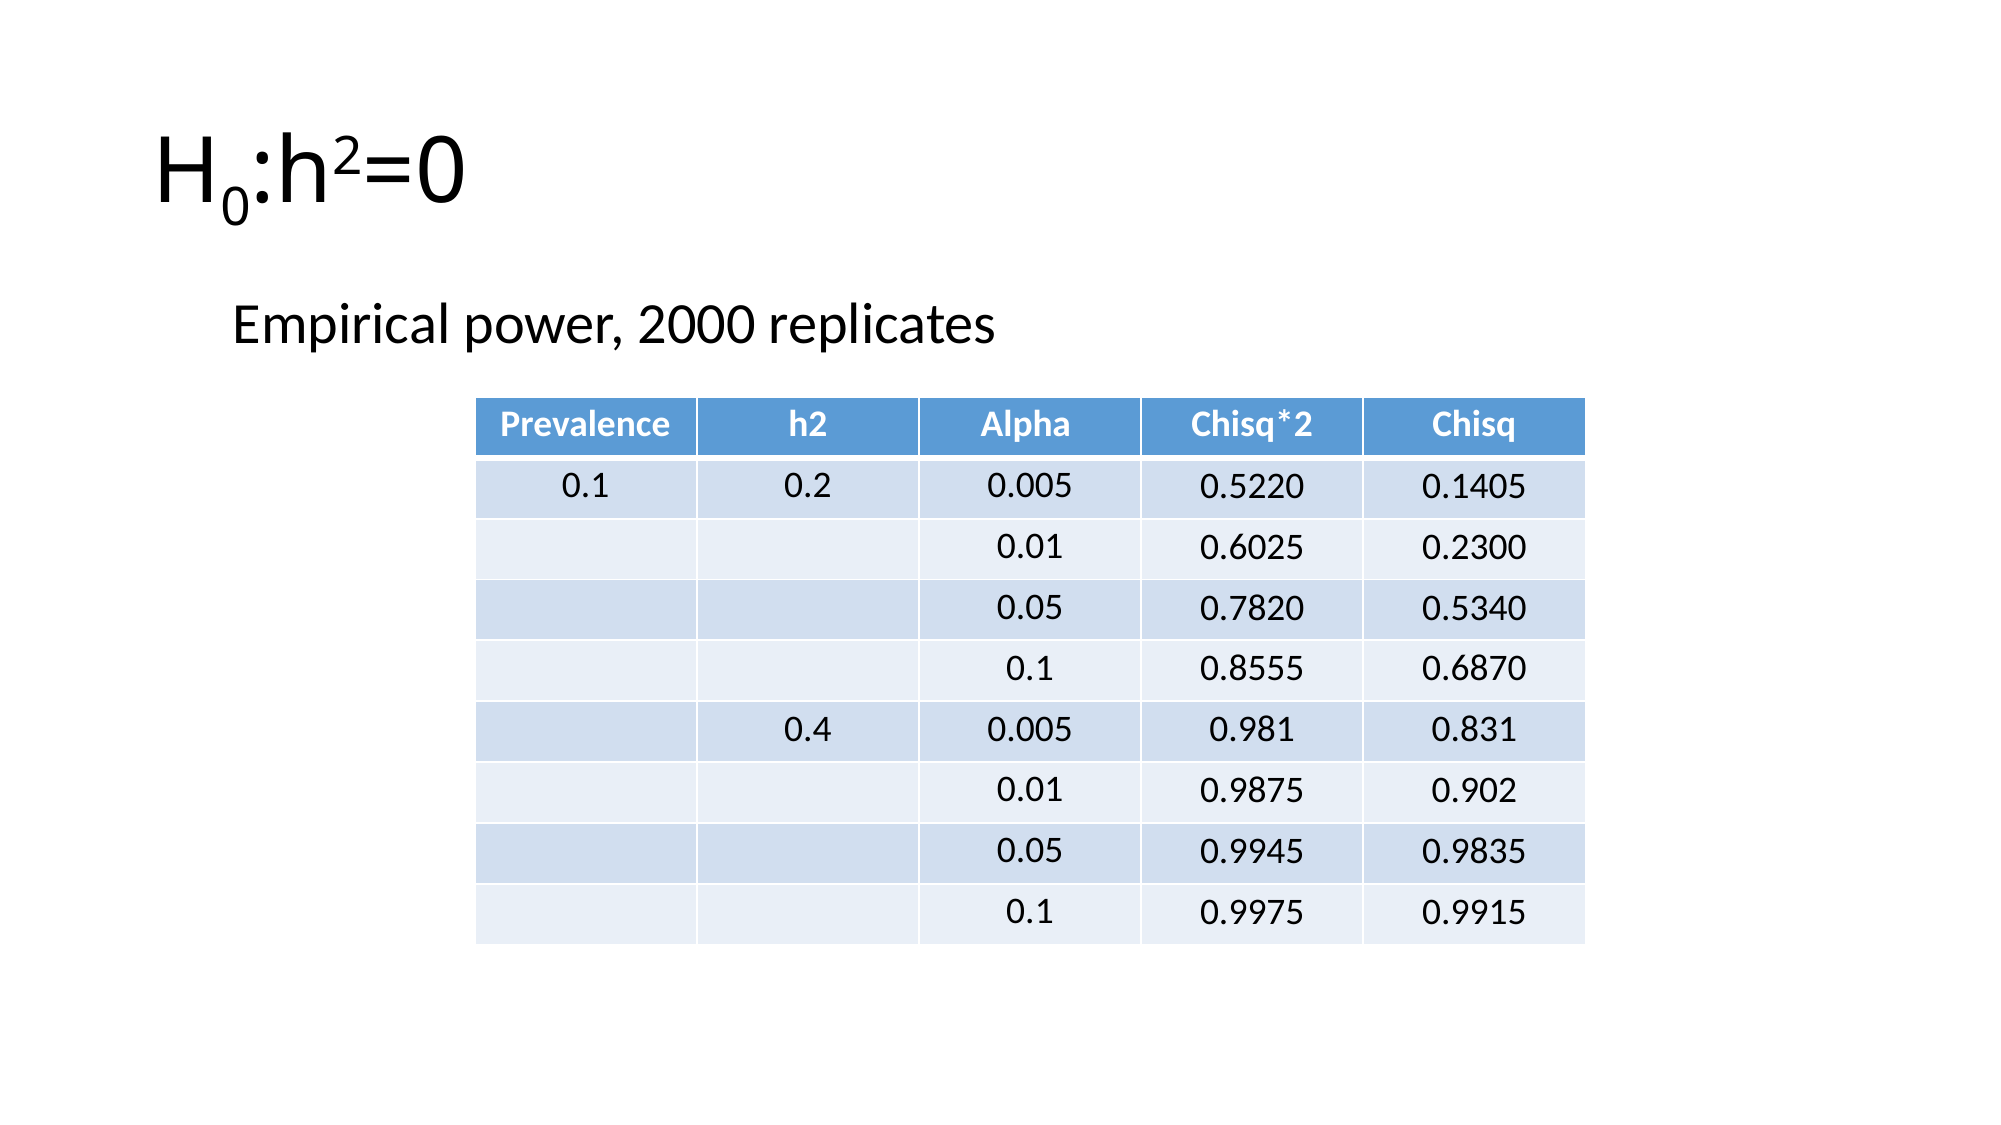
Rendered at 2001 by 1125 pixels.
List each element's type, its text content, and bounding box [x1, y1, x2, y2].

table_cell 0.6870 [1364, 641, 1585, 700]
table_cell [698, 824, 918, 883]
table_cell 0.1 [920, 641, 1140, 700]
table_cell 0.8555 [1142, 641, 1362, 700]
table_cell [476, 641, 696, 700]
table_cell 0.981 [1142, 702, 1362, 761]
table_cell [476, 885, 696, 944]
table_cell 0.9875 [1142, 763, 1362, 822]
table_cell 0.7820 [1142, 580, 1362, 639]
table_cell [698, 641, 918, 700]
table_cell 0.01 [920, 520, 1140, 579]
table_cell 0.01 [920, 763, 1140, 822]
table_cell 0.9915 [1364, 885, 1585, 944]
text_box Empirical power, 2000 replicates [217, 277, 1026, 363]
table_cell 0.05 [920, 824, 1140, 883]
table_cell [698, 580, 918, 639]
table_header Prevalence [476, 398, 696, 455]
table_cell 0.831 [1364, 702, 1585, 761]
table_cell 0.1 [476, 461, 696, 518]
table_cell 0.902 [1364, 763, 1585, 822]
table_cell [698, 763, 918, 822]
table_cell 0.2300 [1364, 520, 1585, 579]
table_cell [698, 885, 918, 944]
table_cell 0.9975 [1142, 885, 1362, 944]
table_cell 0.5340 [1364, 580, 1585, 639]
table_cell [476, 824, 696, 883]
table_cell 0.05 [920, 580, 1140, 639]
table_cell 0.5220 [1142, 461, 1362, 518]
table_cell 0.1 [920, 885, 1140, 944]
table_cell [476, 763, 696, 822]
table_cell [476, 520, 696, 579]
table_cell [476, 702, 696, 761]
table_cell 0.2 [698, 461, 918, 518]
table_cell [476, 580, 696, 639]
table_cell 0.005 [920, 461, 1140, 518]
table_cell [698, 520, 918, 579]
table_header Alpha [920, 398, 1140, 455]
table_cell 0.9945 [1142, 824, 1362, 883]
table_cell 0.4 [698, 702, 918, 761]
table_header Chisq*2 [1142, 398, 1362, 455]
table_header Chisq [1364, 398, 1585, 455]
table_header h2 [698, 398, 918, 455]
title H0:h2=0 [137, 59, 1863, 278]
table_cell 0.1405 [1364, 461, 1585, 518]
table_cell 0.9835 [1364, 824, 1585, 883]
table_cell 0.6025 [1142, 520, 1362, 579]
table_cell 0.005 [920, 702, 1140, 761]
